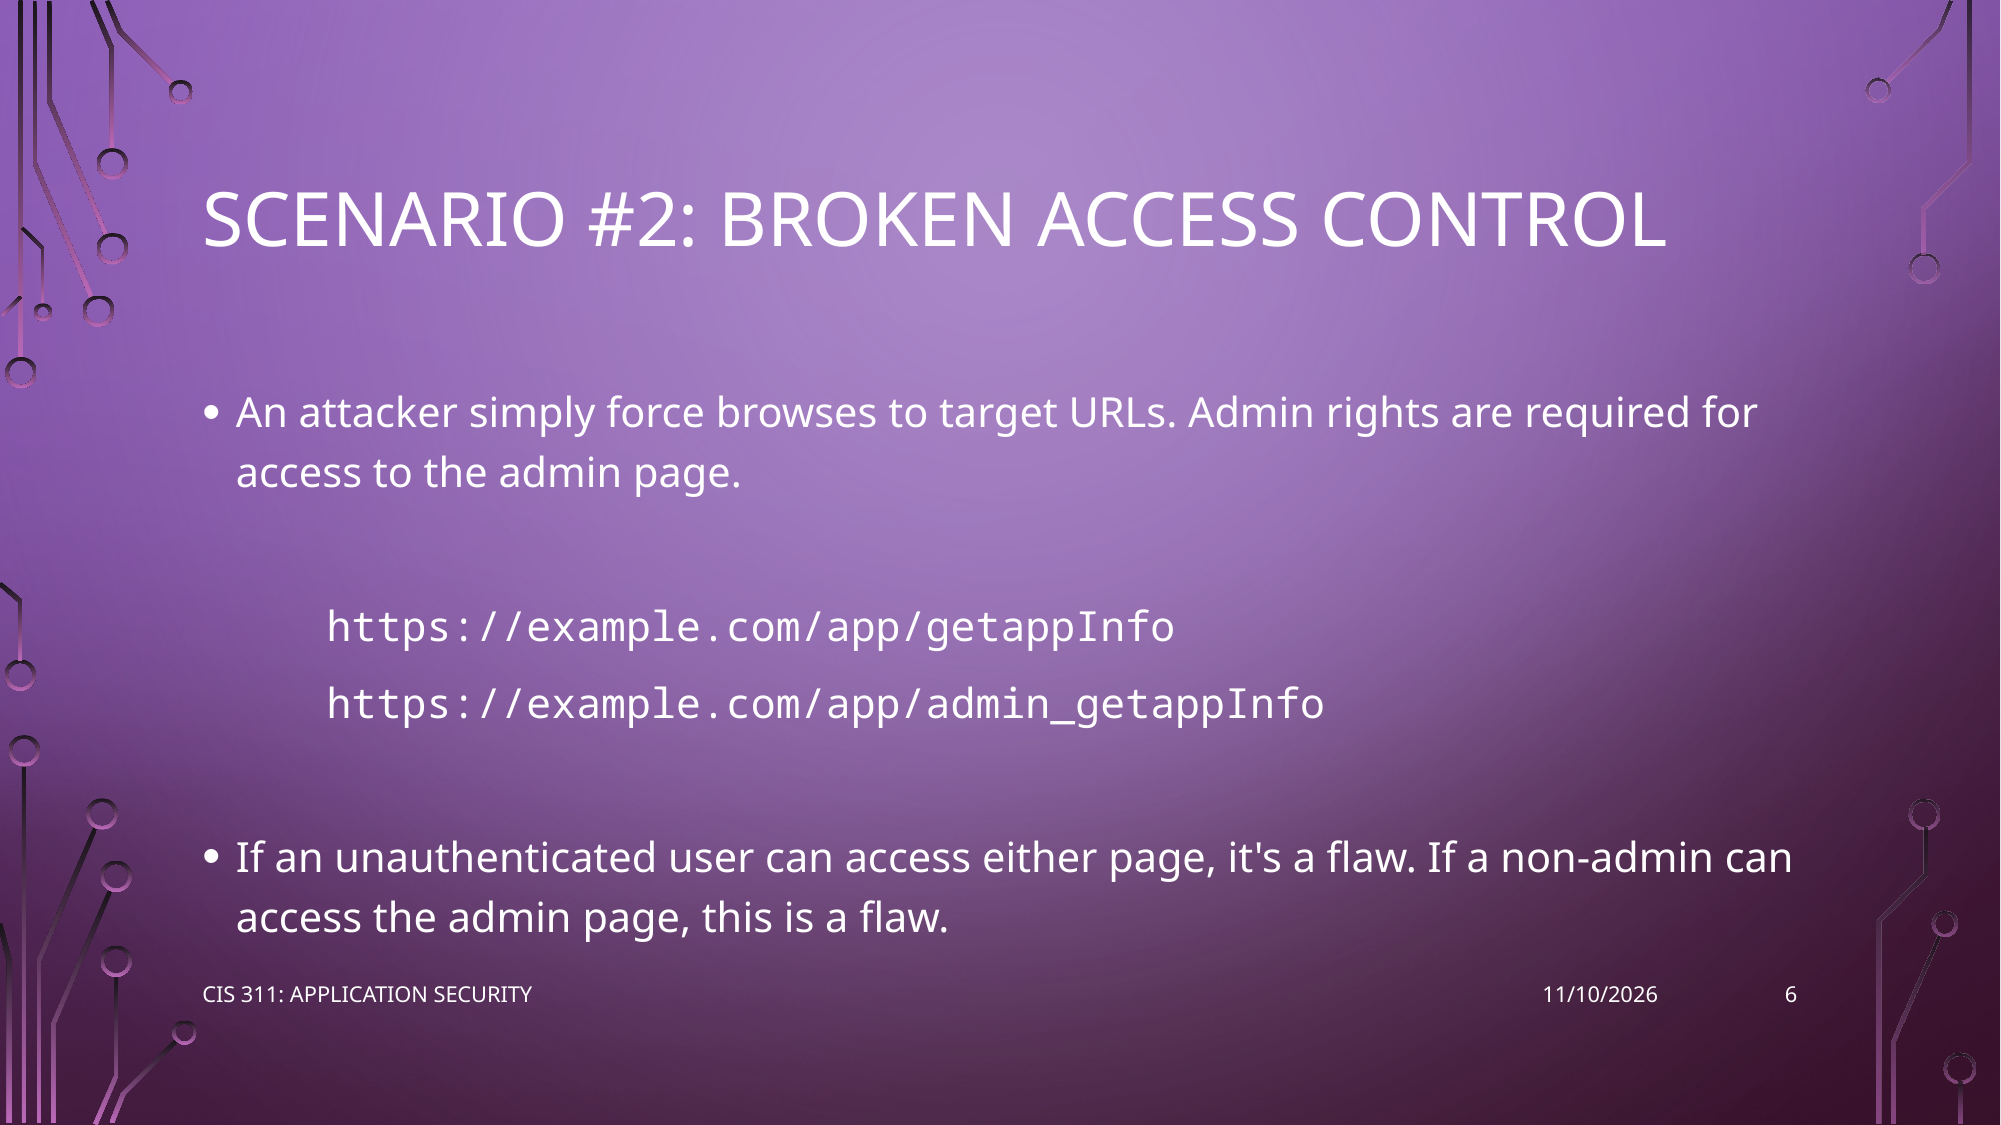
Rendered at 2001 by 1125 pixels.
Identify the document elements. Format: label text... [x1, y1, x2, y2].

title Scenario #2: Broken Access Control [187, 101, 1813, 344]
slide_number 6 [1685, 965, 1813, 1025]
list An attacker simply force browses to target URLs. Admin rights are required for access to the admin page. https://example.com/app/getappInfo https://example.com/app/admin_getappInfo If an unauthenticated user can access either page, it's a flaw. If a non-admin can access the admin page, this is a flaw. [187, 369, 1813, 950]
footer CIS 311: Application Security [187, 965, 1211, 1025]
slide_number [1223, 965, 1674, 1025]
